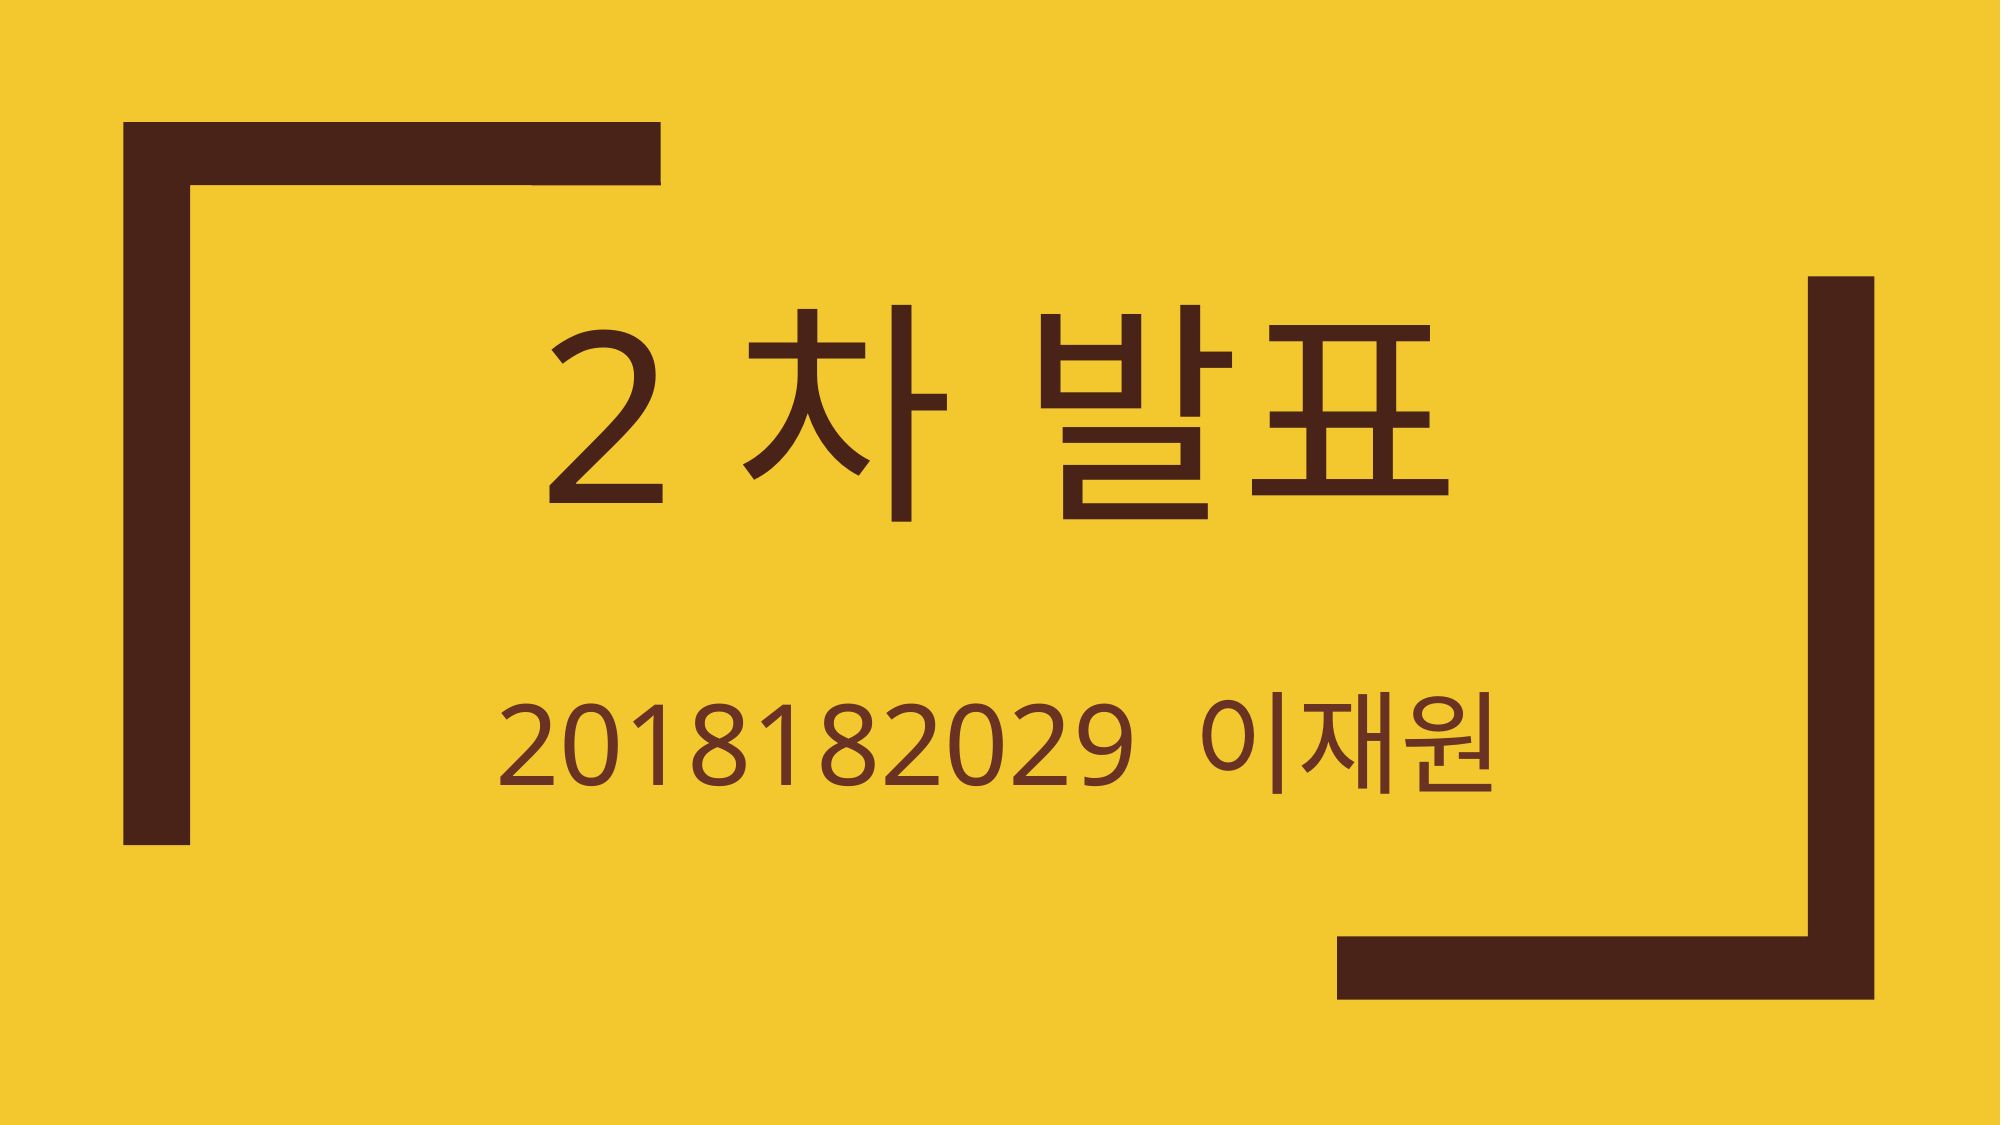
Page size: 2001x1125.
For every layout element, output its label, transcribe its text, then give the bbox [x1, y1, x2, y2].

title 2차 발표 [314, 218, 1686, 563]
subtitle 2018182029 이재원 [439, 649, 1561, 828]
